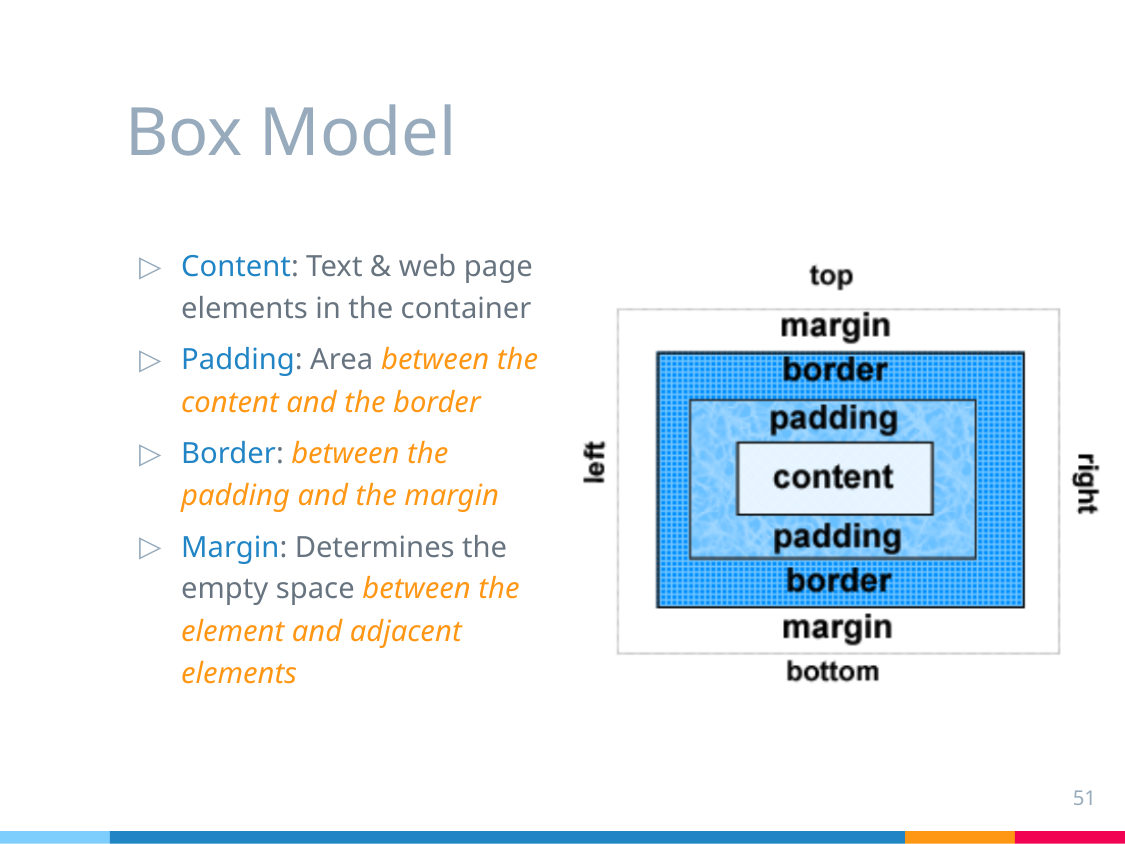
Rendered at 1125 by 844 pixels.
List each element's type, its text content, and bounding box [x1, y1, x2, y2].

slide_number 51 [1043, 770, 1111, 822]
title Box Model [109, 58, 1044, 200]
list Content: Text & web page elements in the container Padding: Area between the content and the border Border: between the padding and the margin Margin: Determines the empty space between the element and adjacent elements [109, 225, 563, 809]
picture [570, 250, 1125, 720]
